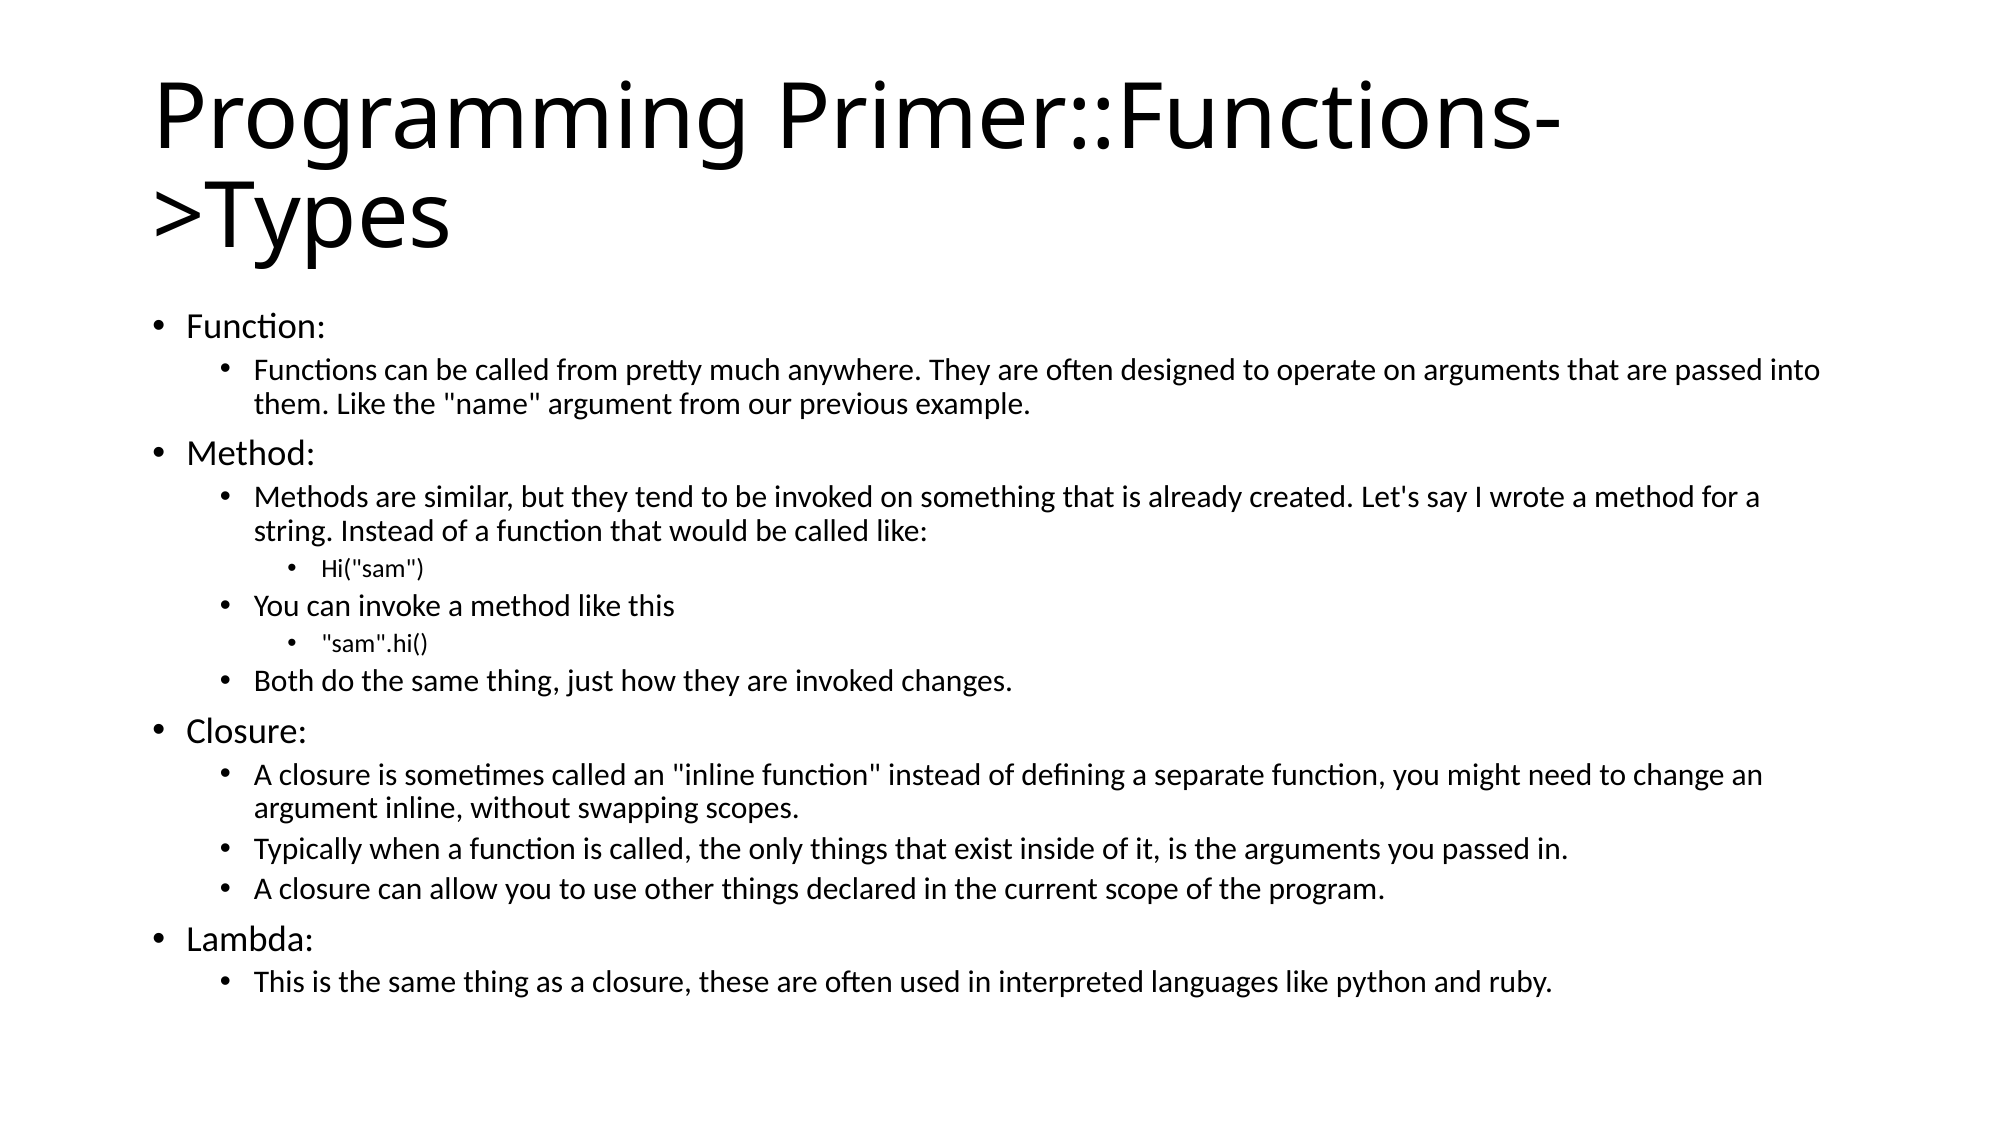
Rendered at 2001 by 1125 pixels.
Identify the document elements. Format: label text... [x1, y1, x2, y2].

title Programming Primer::Functions->Types [137, 59, 1863, 278]
list Function: Functions can be called from pretty much anywhere. They are often designed to operate on arguments that are passed into them. Like the "name" argument from our previous example. Method: Methods are similar, but they tend to be invoked on something that is already created. Let's say I wrote a method for a string. Instead of a function that would be called like: Hi("sam") You can invoke a method like this "sam".hi() Both do the same thing, just how they are invoked changes. Closure: A closure is sometimes called an "inline function" instead of defining a separate function, you might need to change an argument inline, without swapping scopes. Typically when a function is called, the only things that exist inside of it, is the arguments you passed in. A closure can allow you to use other things declared in the current scope of the program. Lambda: This is the same thing as a closure, these are often used in interpreted languages like python and ruby. [137, 299, 1863, 1014]
